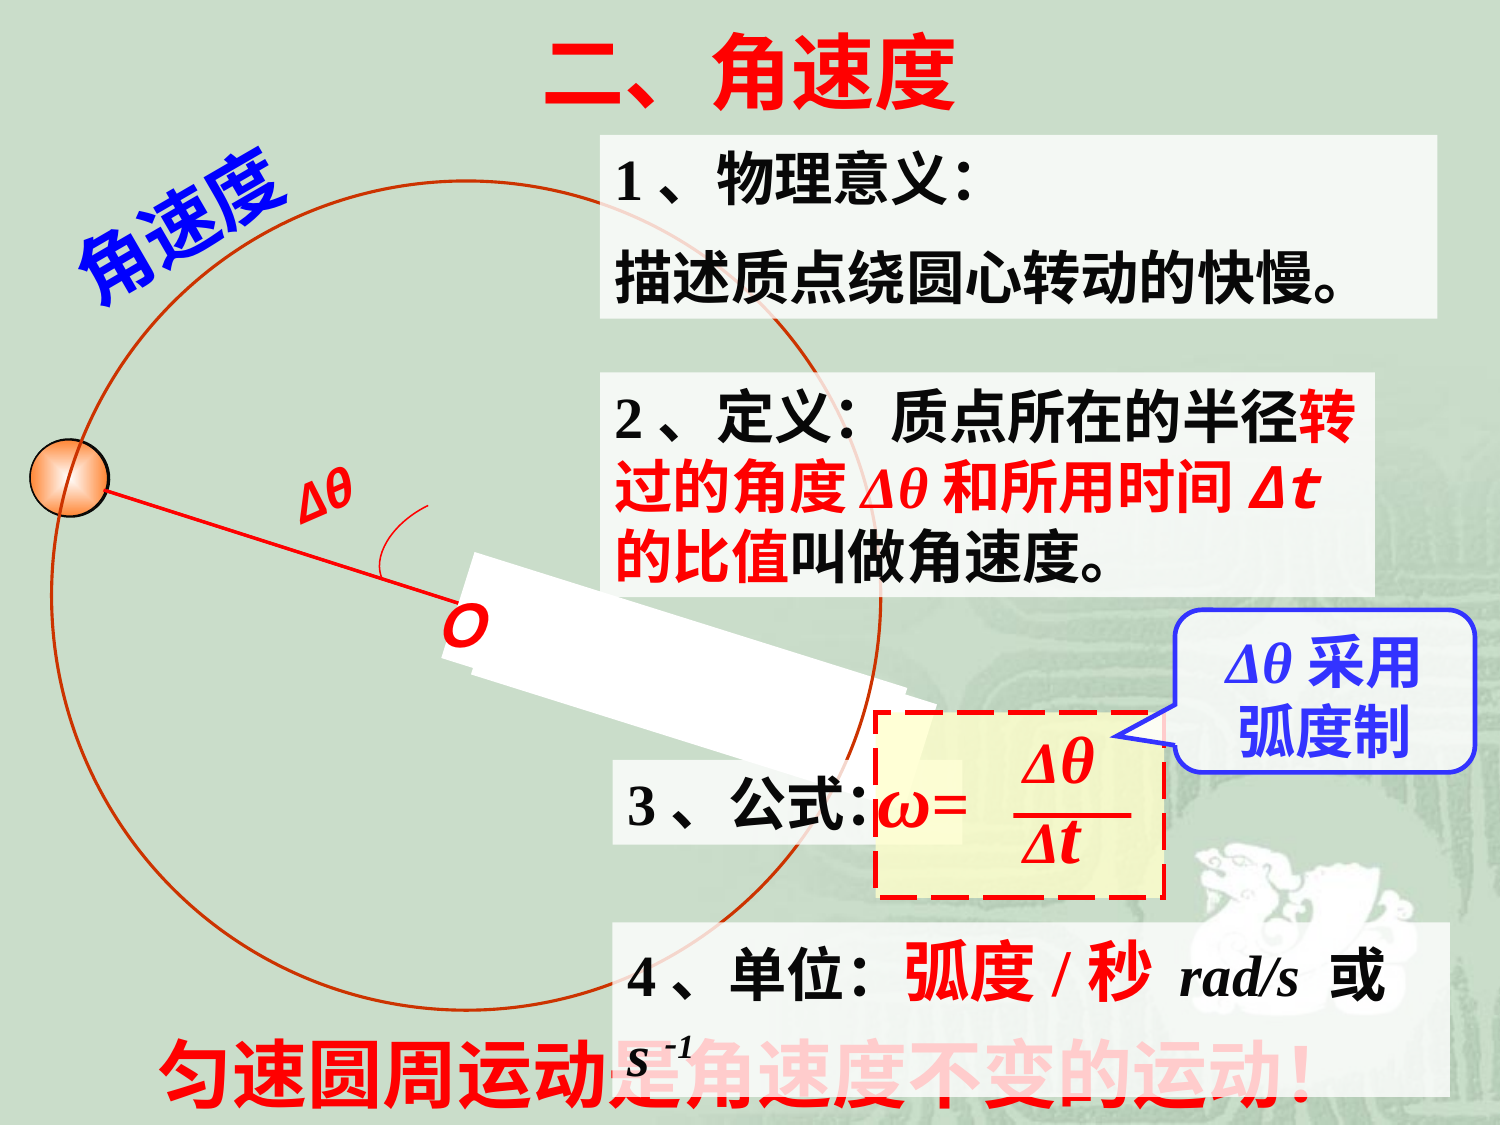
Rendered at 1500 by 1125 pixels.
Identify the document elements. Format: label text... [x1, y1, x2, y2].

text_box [30, 737, 857, 746]
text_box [29, 439, 905, 729]
text_box Δθ采用弧度制 [1168, 609, 1475, 773]
text_box 1、物理意义： 描述质点绕圆心转动的快慢。 [599, 134, 1438, 319]
text_box [83, 180, 816, 437]
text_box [862, 709, 1176, 899]
text_box 3、公式： [612, 759, 857, 845]
picture [0, 0, 1500, 1125]
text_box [905, 439, 932, 708]
text_box 4、单位：弧度/秒 rad/s 或 s -1 [612, 922, 1450, 1097]
text_box 角速度 [42, 105, 333, 334]
text_box 2、定义：质点所在的半径转过的角度Δθ和所用时间Δt的比值叫做角速度。 [600, 372, 1375, 598]
text_box [83, 754, 850, 1011]
text_box 二、角速度 [324, 12, 1175, 128]
text_box 匀速圆周运动是角速度不变的运动！ [142, 1019, 1386, 1125]
